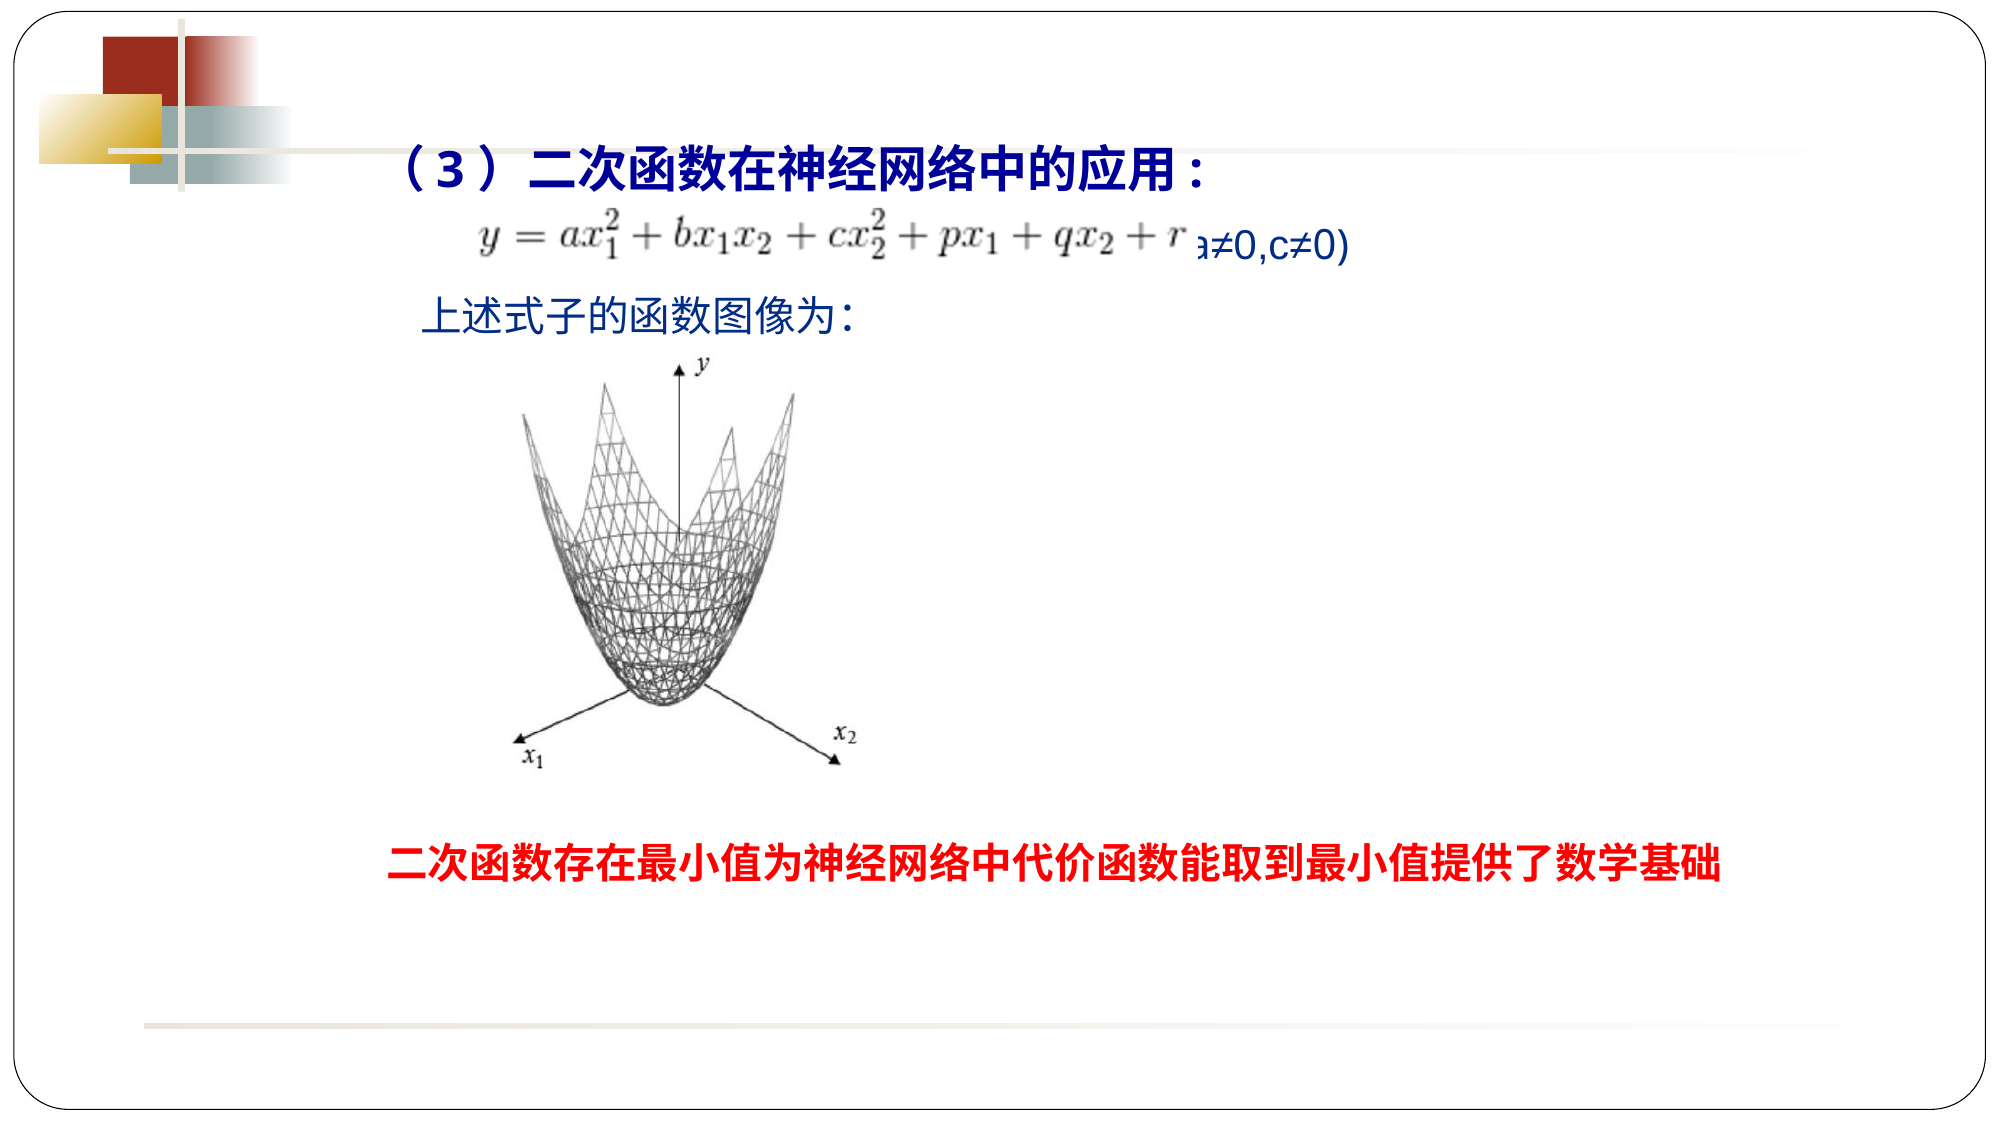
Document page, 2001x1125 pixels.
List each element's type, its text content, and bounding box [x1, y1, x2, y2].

picture [470, 202, 1198, 269]
text_box （3）二次函数在神经网络中的应用: (a,b,c,p,q,r为常数，a≠0,c≠0) 上述式子的函数图像为： 二次函数存在最小值为神经网络中代价函数能取到最小值提供了数学基础 [336, 117, 1946, 1063]
picture [510, 350, 860, 775]
